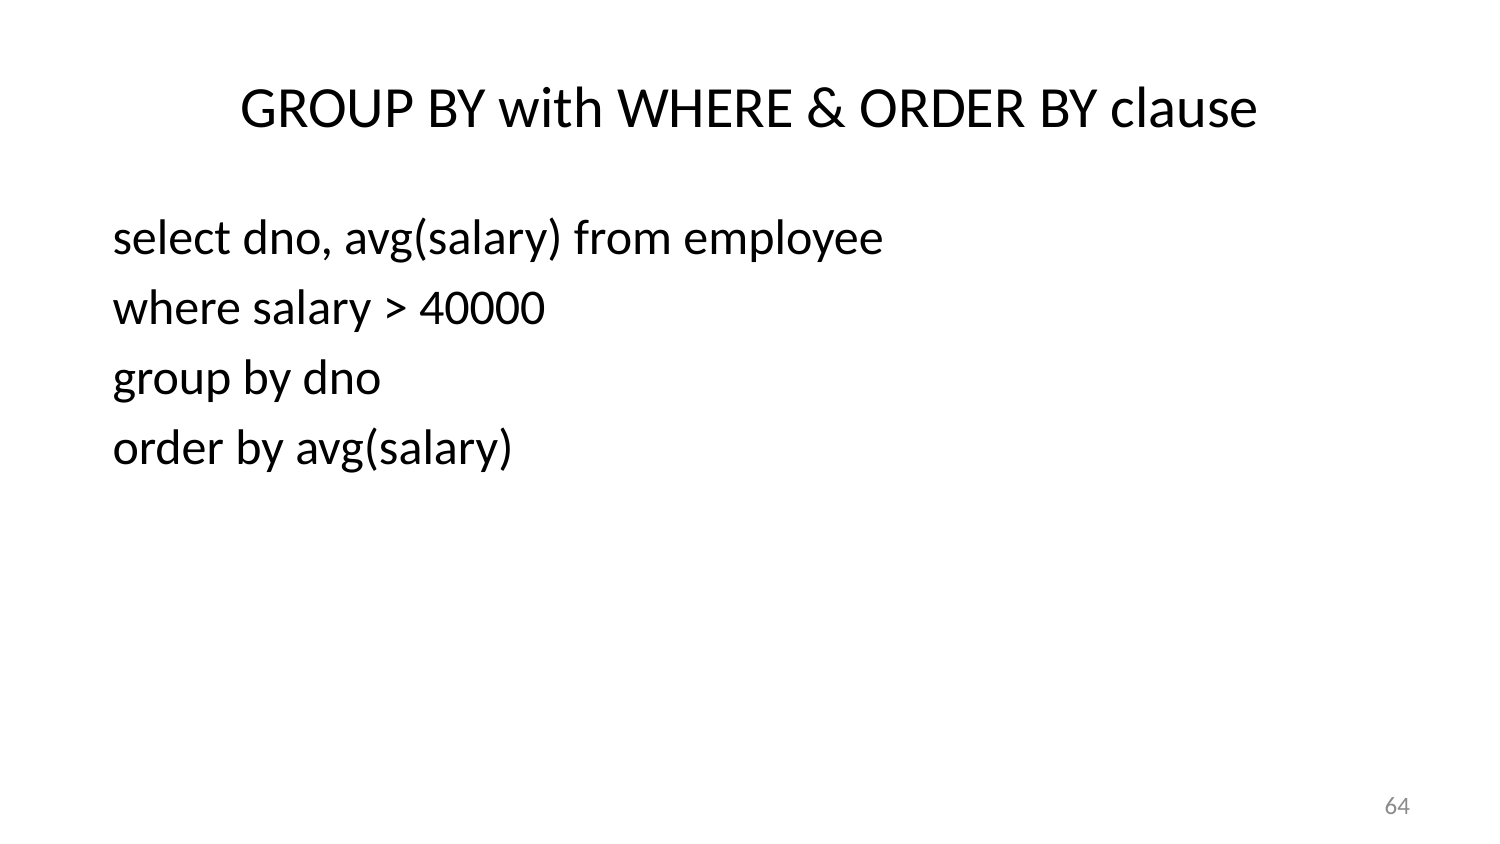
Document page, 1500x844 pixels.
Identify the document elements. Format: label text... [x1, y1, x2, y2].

list select dno, avg(salary) from employee where salary > 40000 group by dno order by avg(salary) [75, 196, 1425, 754]
title GROUP BY with WHERE & ORDER BY clause [75, 33, 1425, 175]
slide_number 64 [1074, 782, 1425, 827]
